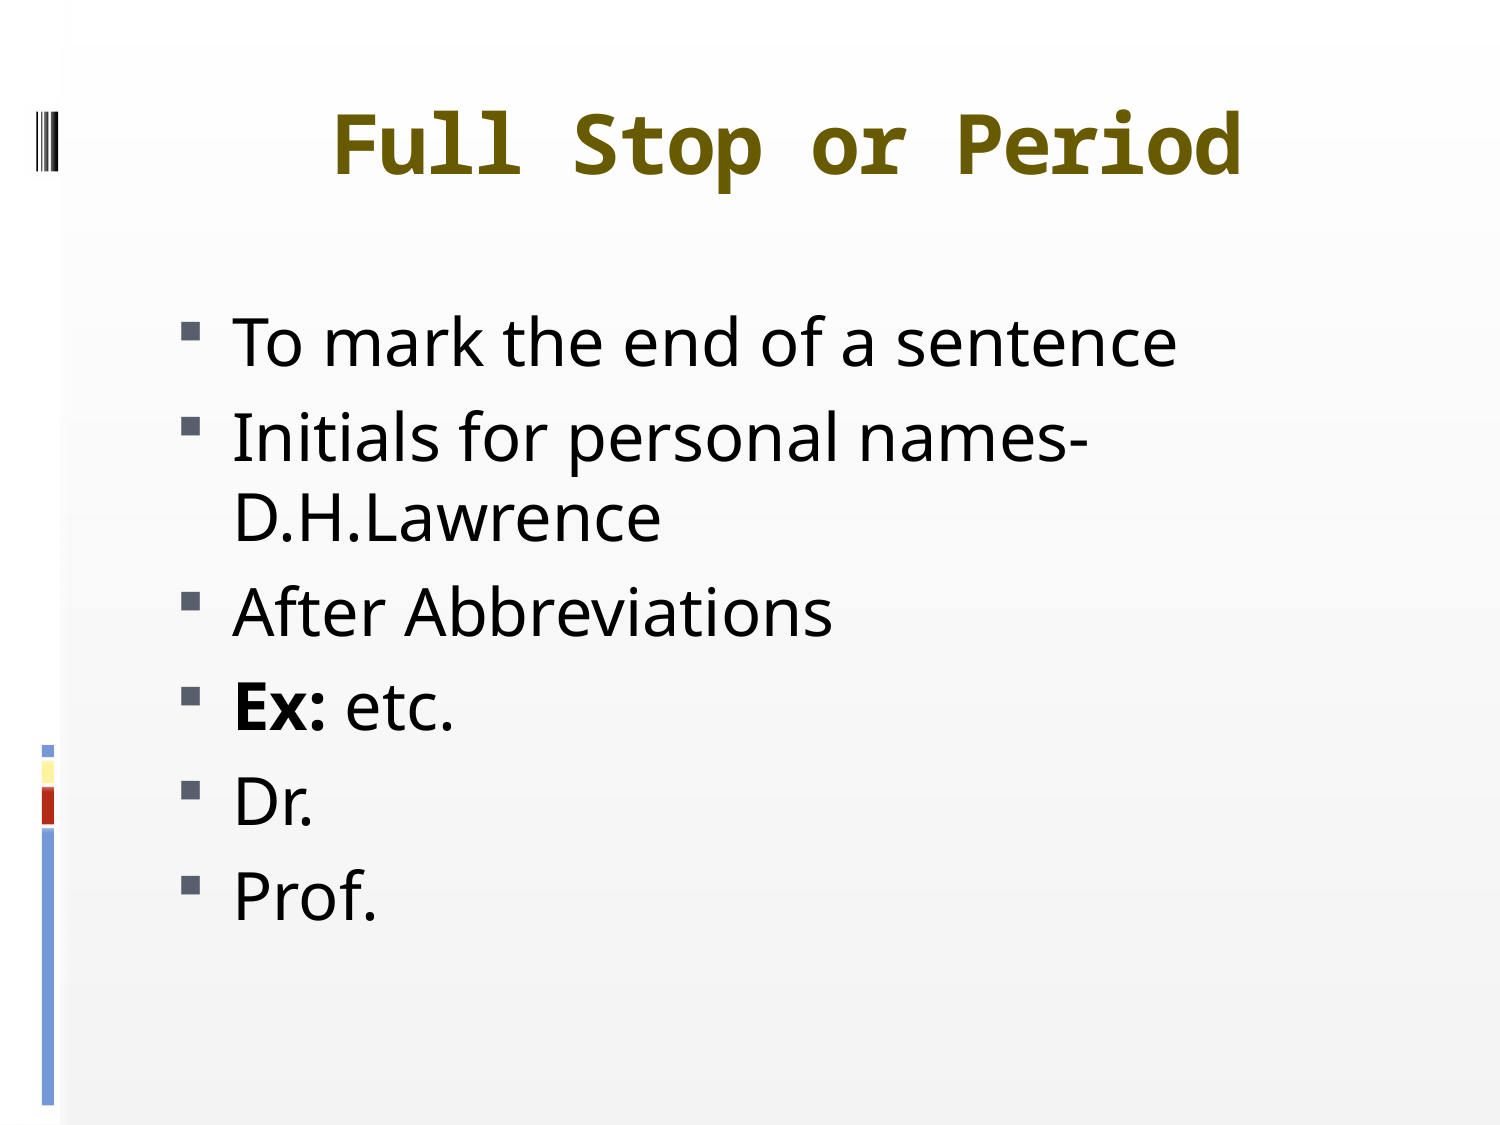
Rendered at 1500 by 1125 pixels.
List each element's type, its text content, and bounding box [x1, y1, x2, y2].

list To mark the end of a sentence Initials for personal names- D.H.Lawrence After Abbreviations Ex: etc. Dr. Prof. [150, 292, 1425, 1043]
title Full Stop or Period [150, 83, 1425, 234]
